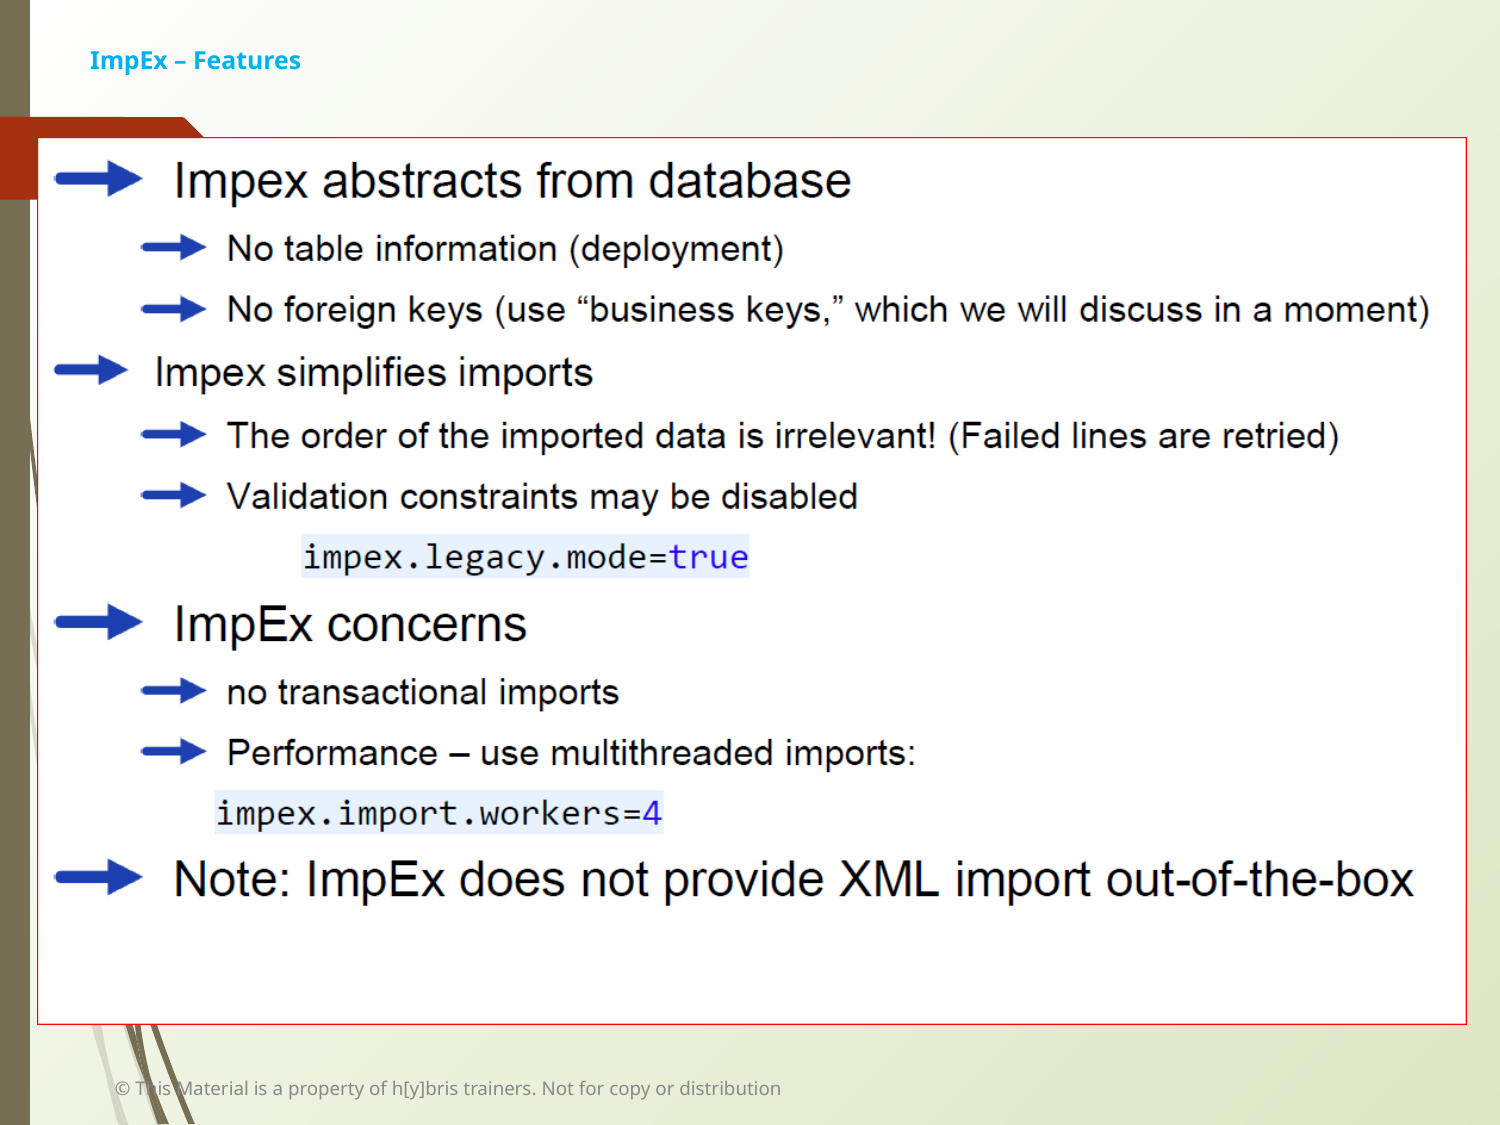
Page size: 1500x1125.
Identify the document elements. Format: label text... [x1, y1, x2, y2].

title ImpEx – Features [75, 37, 1425, 135]
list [37, 137, 1468, 1026]
footer © This Material is a property of h[y]bris trainers. Not for copy or distribution [99, 1057, 859, 1118]
